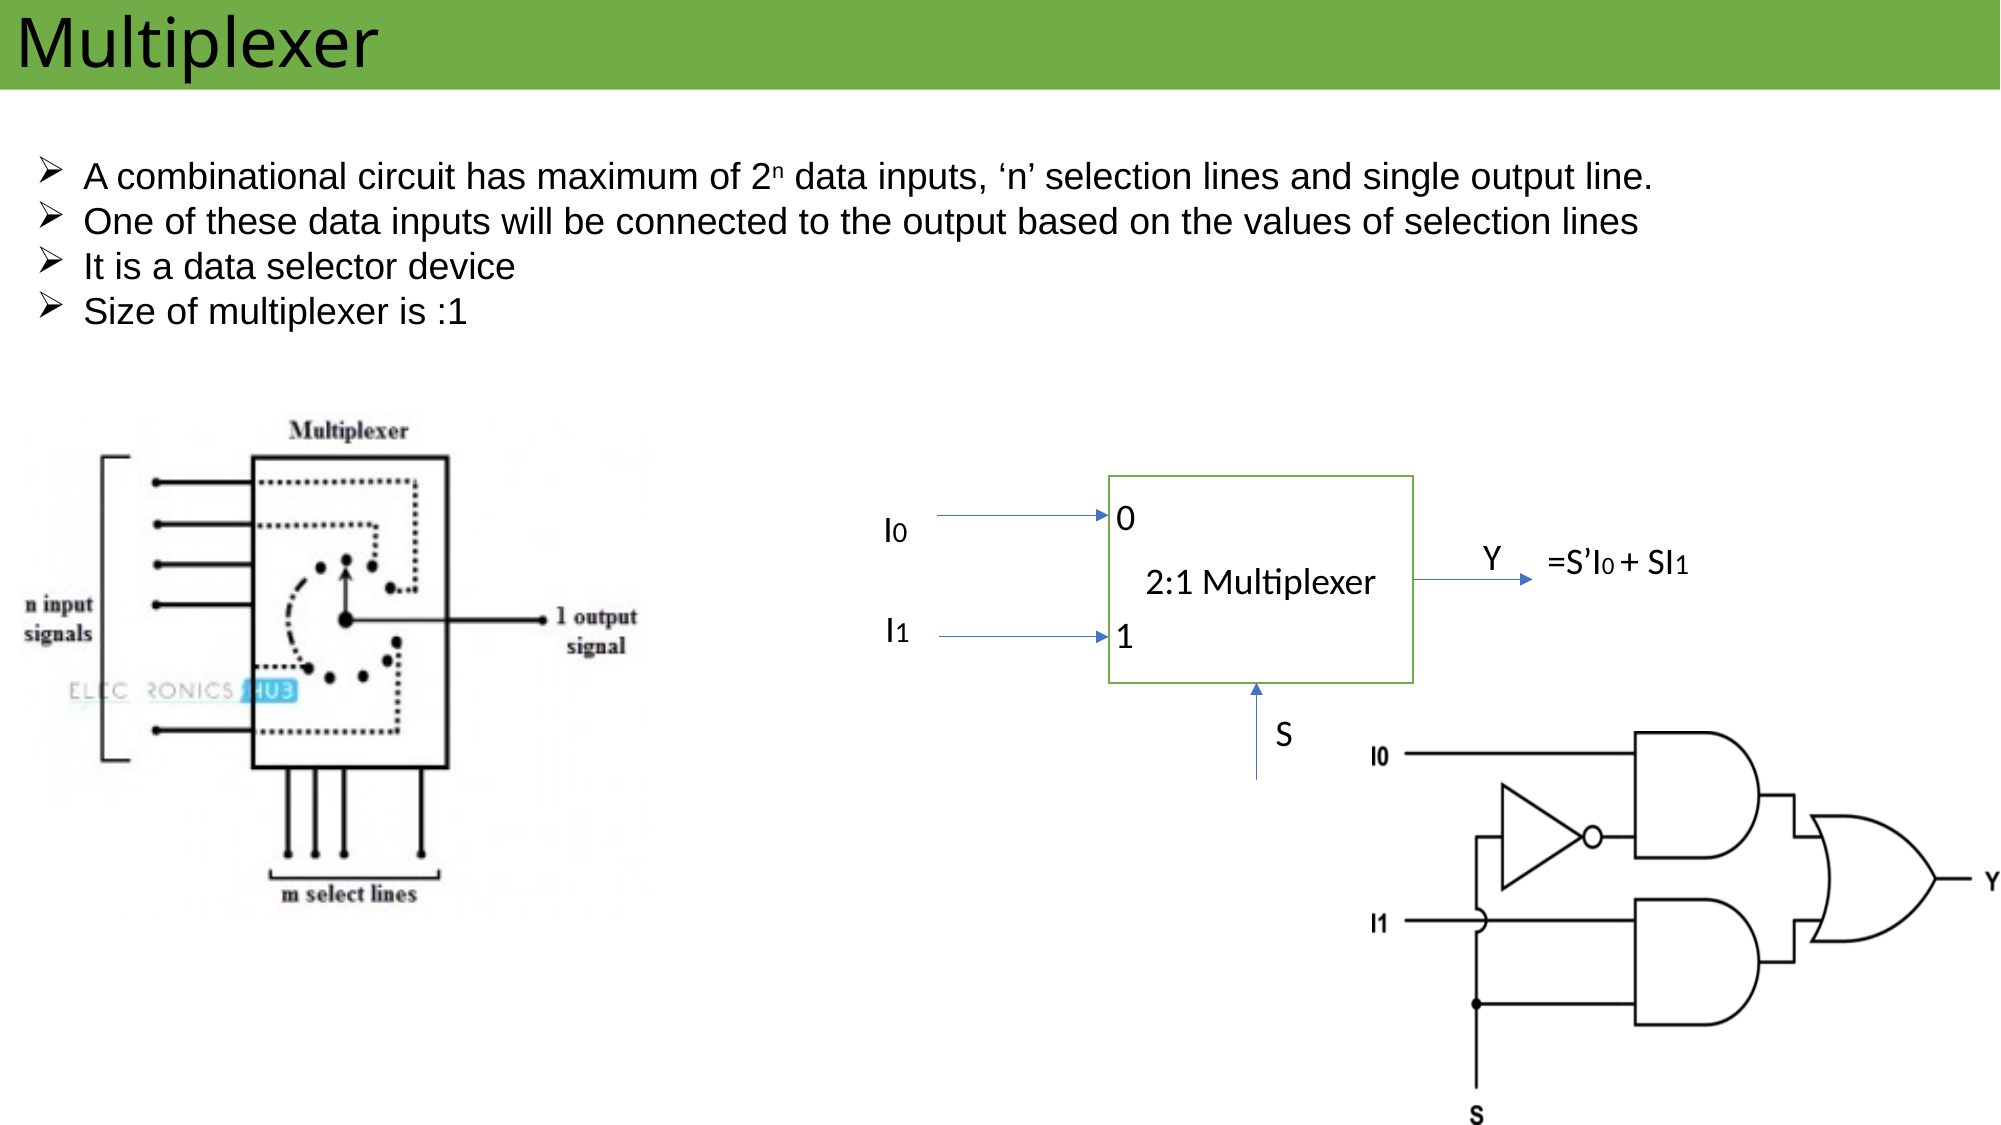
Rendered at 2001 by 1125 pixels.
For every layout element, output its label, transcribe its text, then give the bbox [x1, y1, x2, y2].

text_box S [1260, 701, 1330, 761]
text_box I0 [868, 497, 937, 558]
text_box Y [1468, 525, 1537, 579]
text_box I1 [870, 597, 940, 657]
text_box Y [1468, 580, 1532, 586]
picture [21, 414, 650, 916]
text_box =S’I0 + SI1 [1532, 529, 1794, 590]
text_box 0 [1101, 485, 1162, 546]
text_box 2:1 Multiplexer [1108, 475, 1414, 684]
text_box 1 [1100, 603, 1169, 664]
title Multiplexer [0, 0, 2000, 90]
picture [1372, 731, 2000, 1125]
